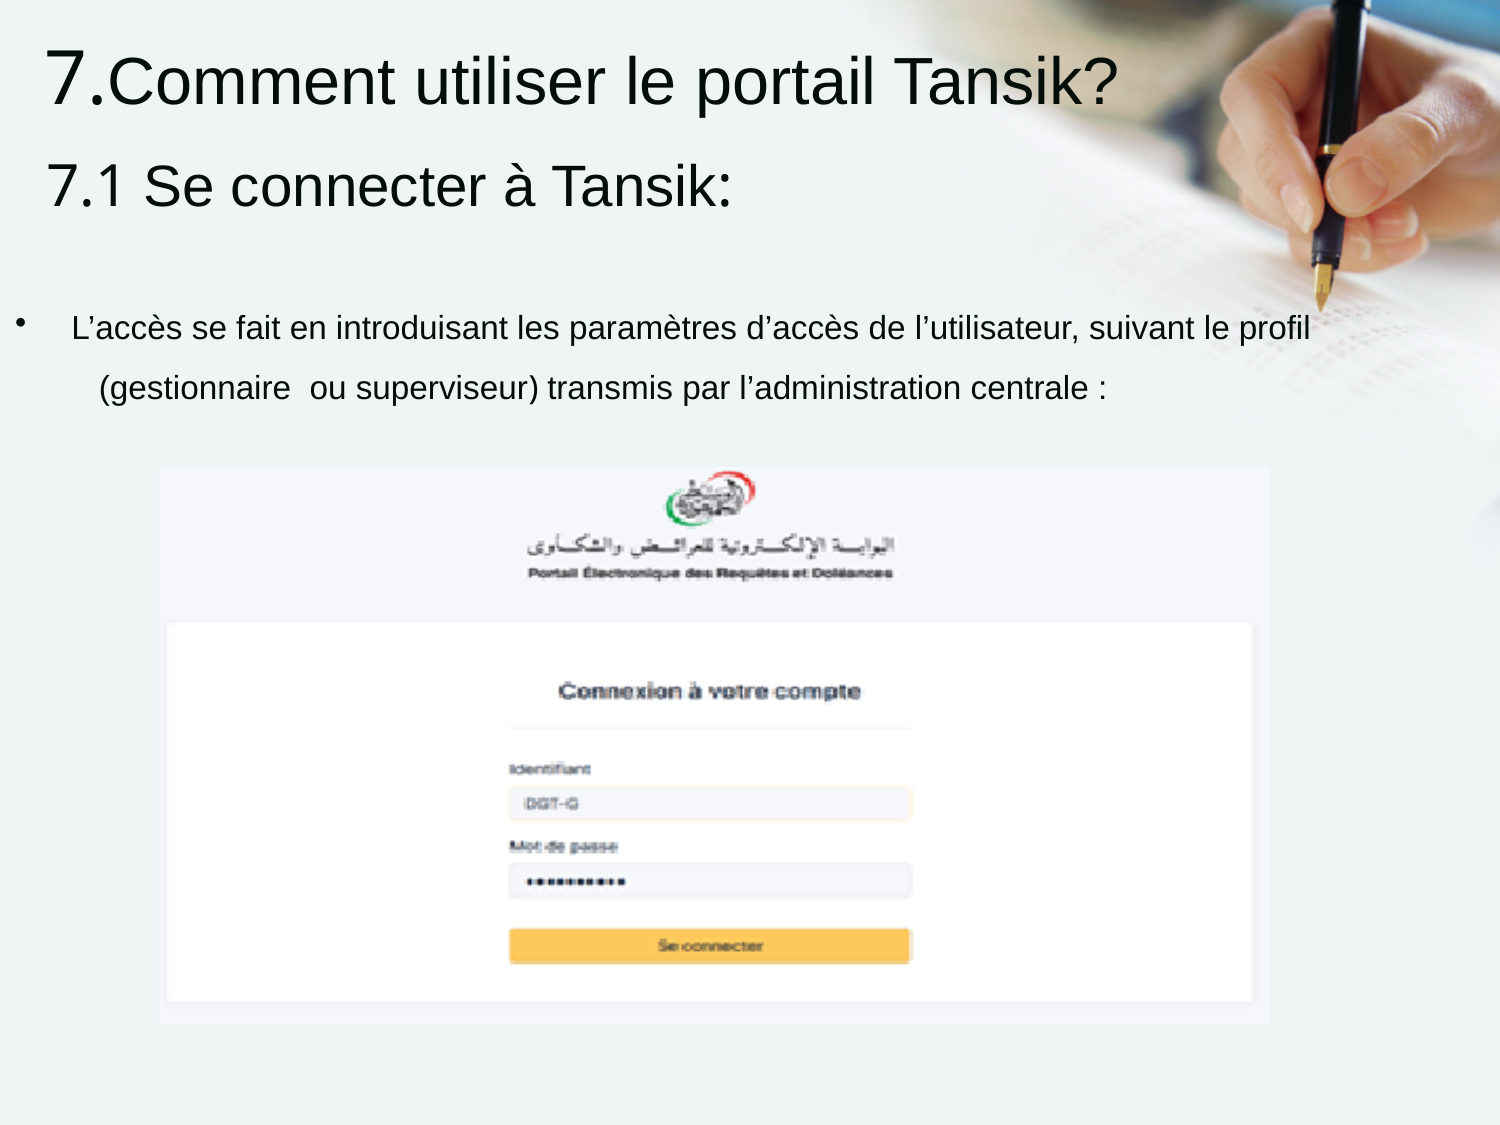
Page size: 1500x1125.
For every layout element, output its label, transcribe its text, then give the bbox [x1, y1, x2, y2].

text_box 7.1 Se connecter à Tansik: [31, 124, 1232, 242]
list L’accès se fait en introduisant les paramètres d’accès de l’utilisateur, suivant le profil (gestionnaire ou superviseur) transmis par l’administration centrale : [0, 278, 1333, 1125]
picture [159, 467, 1270, 1024]
title 7.Comment utiliser le portail Tansik? [29, 16, 1230, 134]
picture [0, 0, 1500, 1125]
